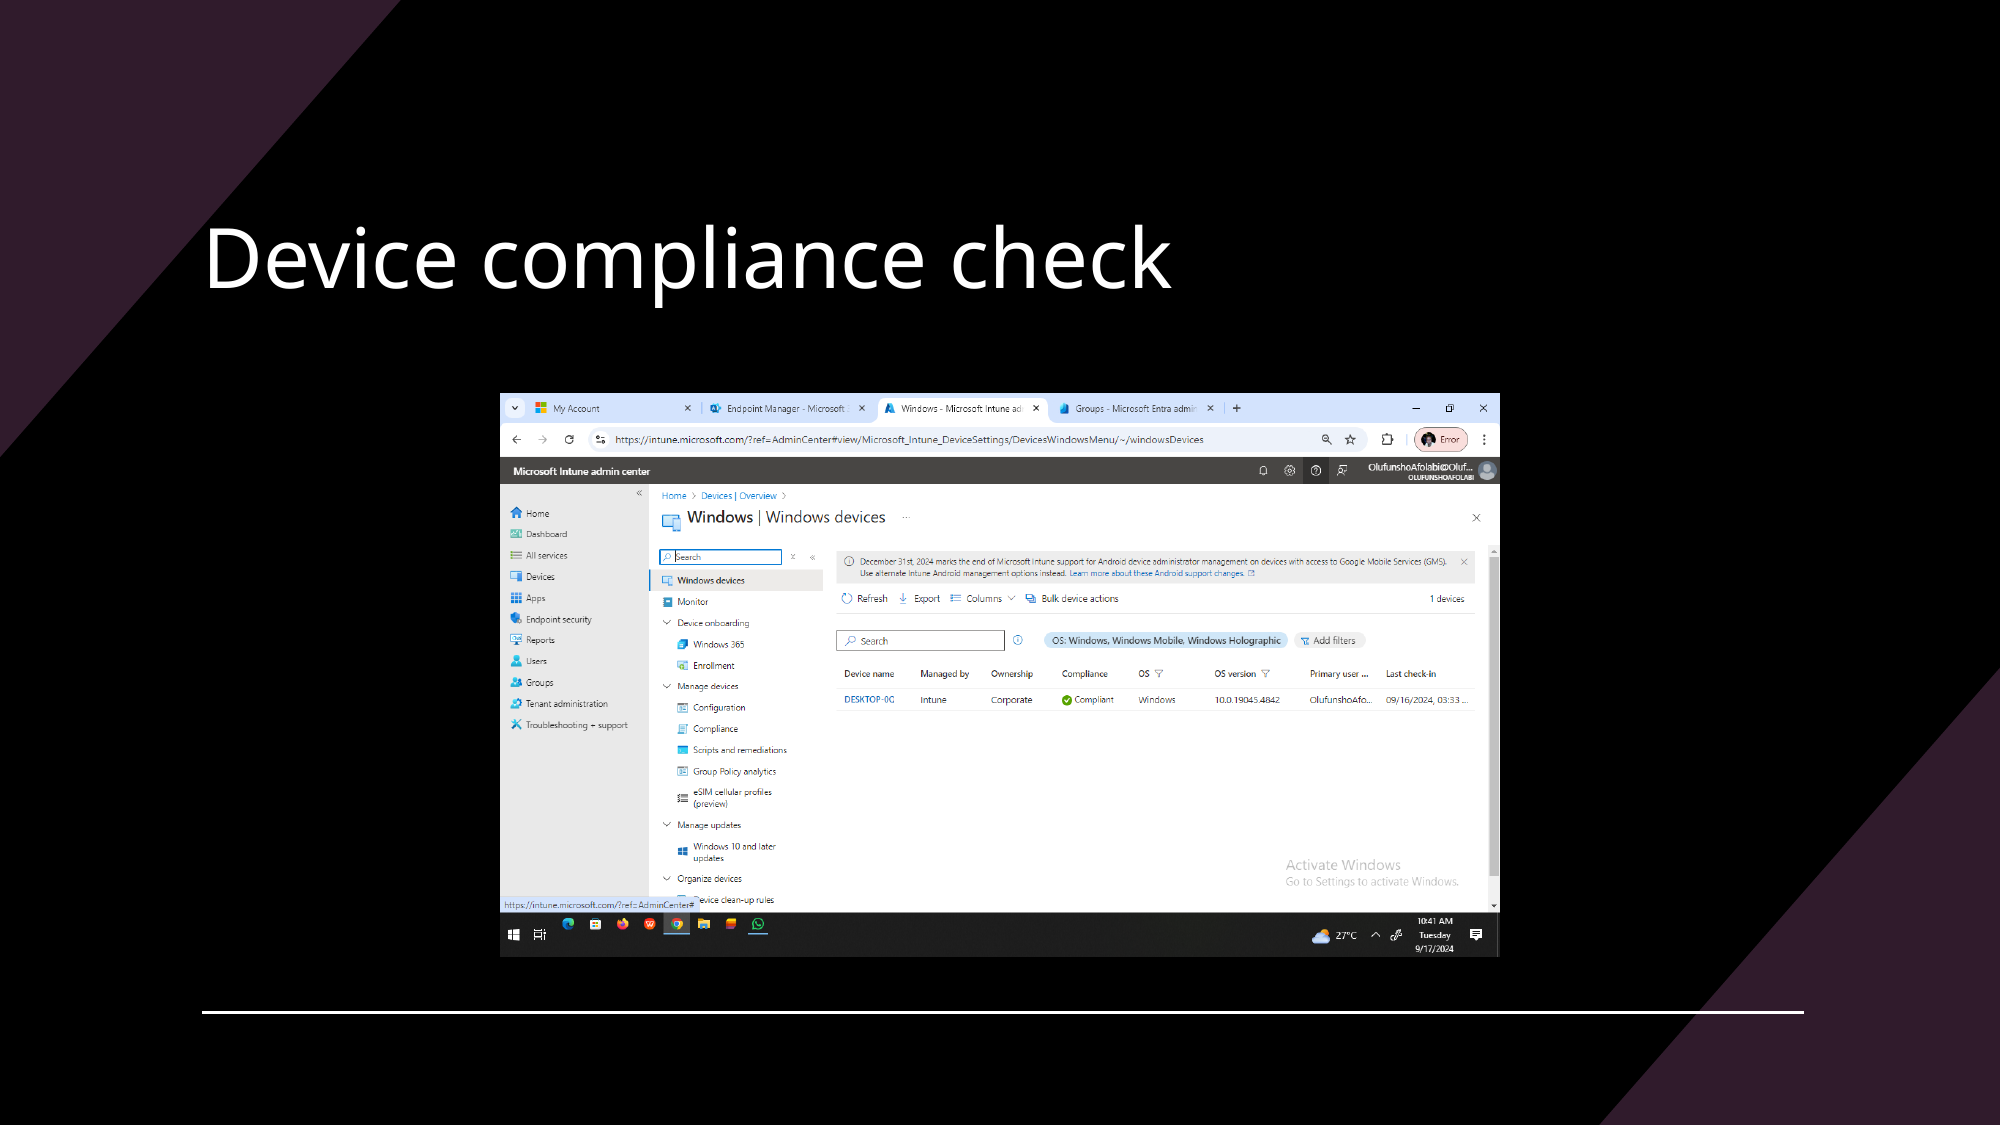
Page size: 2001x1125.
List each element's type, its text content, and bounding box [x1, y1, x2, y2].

title Device compliance check [187, 143, 1813, 367]
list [499, 393, 1500, 957]
